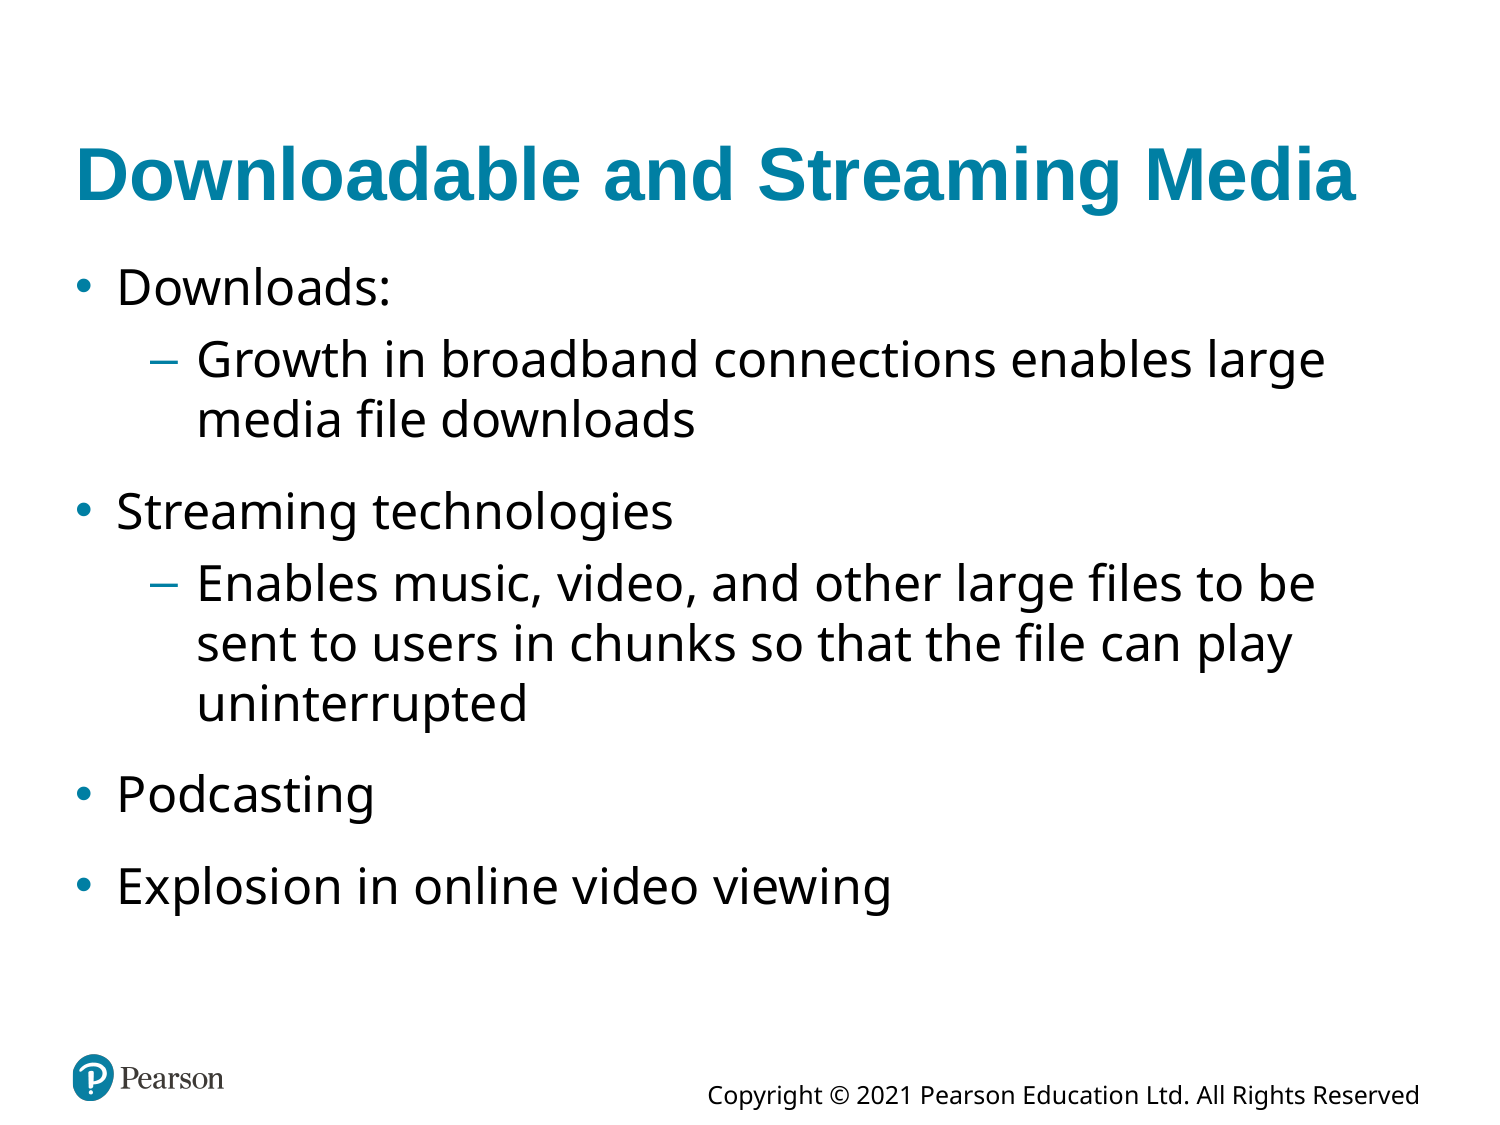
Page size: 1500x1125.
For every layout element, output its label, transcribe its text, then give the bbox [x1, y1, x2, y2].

picture [80, 1063, 106, 1088]
picture [72, 1087, 83, 1101]
picture [98, 1054, 224, 1101]
list Downloads: Growth in broadband connections enables large media file downloads Streaming technologies Enables music, video, and other large files to be sent to users in chunks so that the file can play uninterrupted Podcasting Explosion in online video viewing [75, 255, 1425, 983]
title Downloadable and Streaming Media [75, 35, 1425, 216]
picture [72, 1054, 88, 1070]
